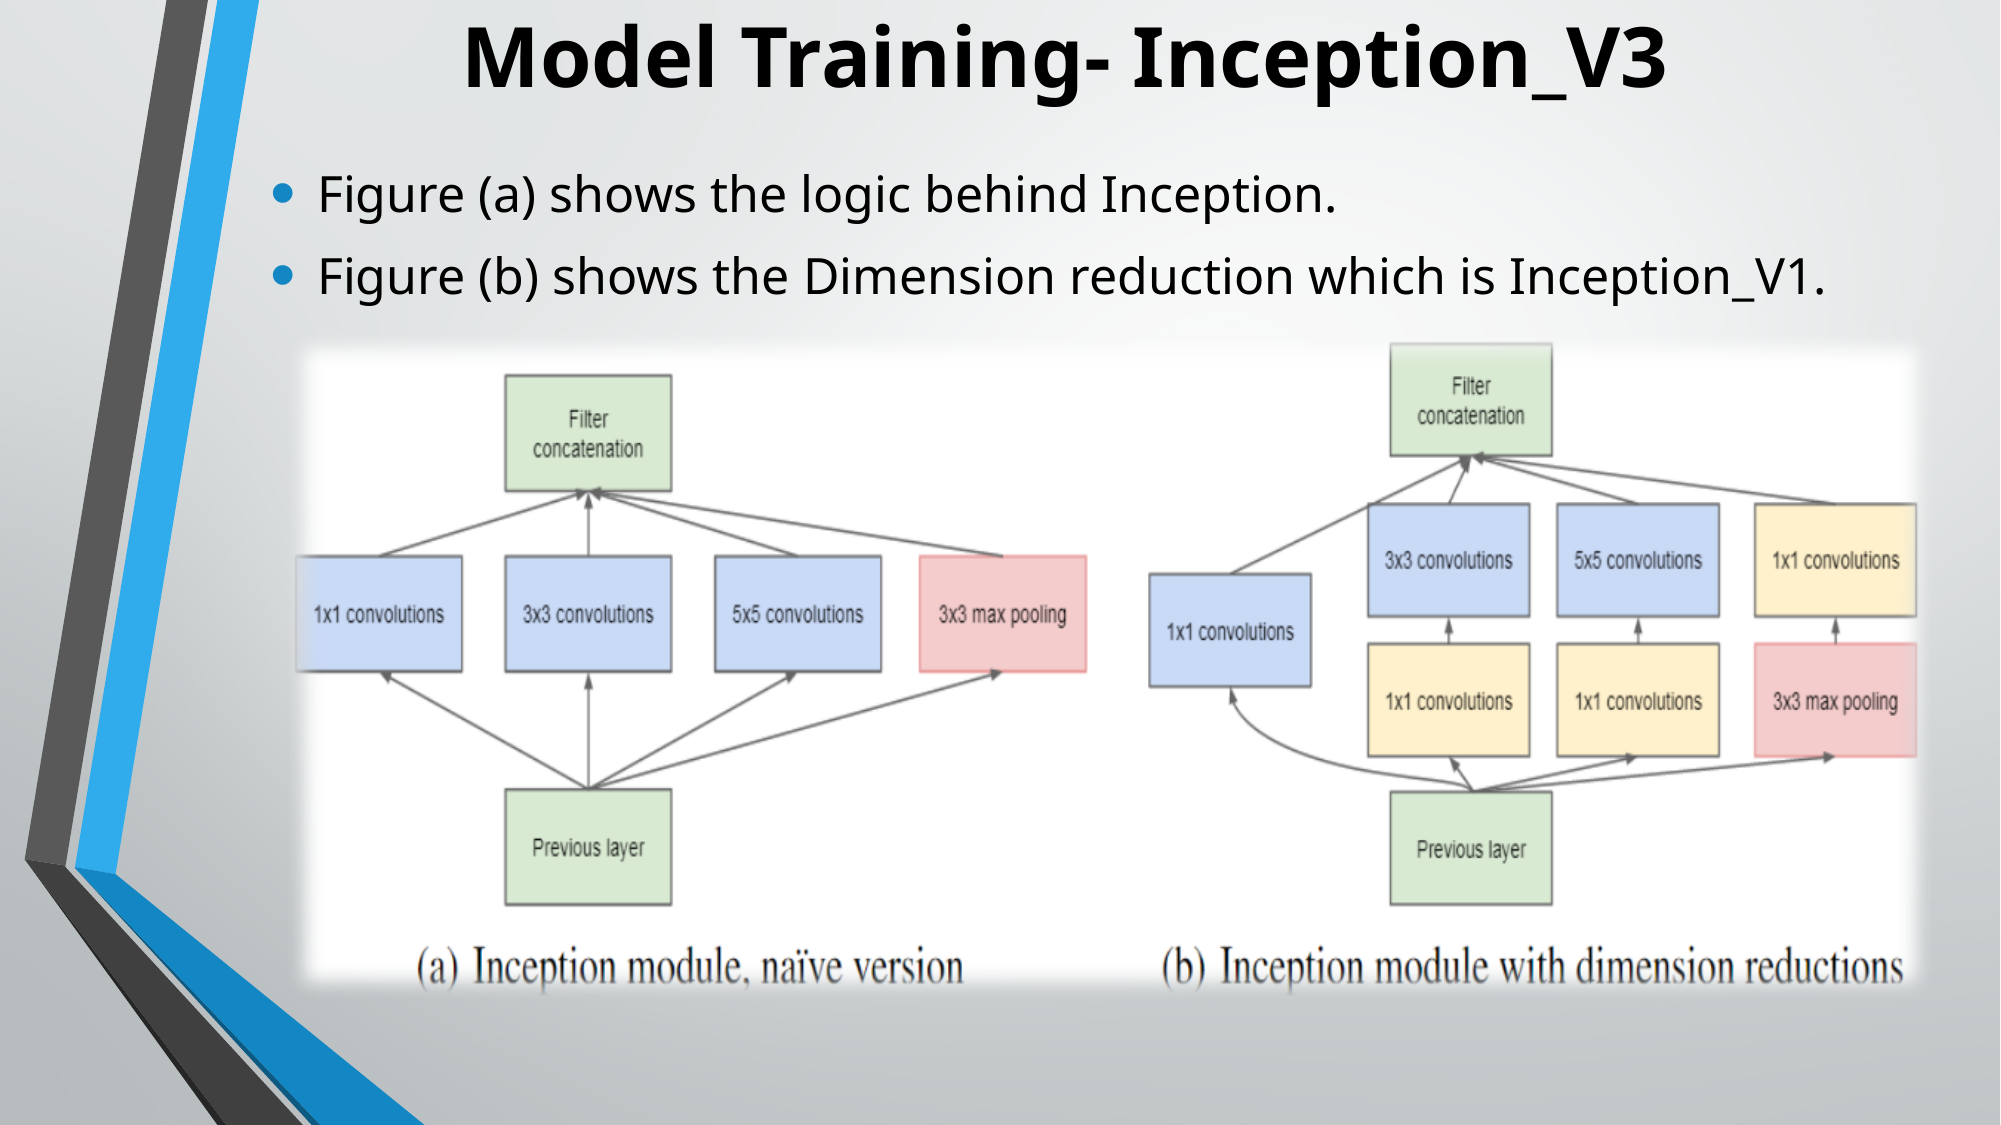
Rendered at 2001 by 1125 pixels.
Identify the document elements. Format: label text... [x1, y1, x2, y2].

list Figure (a) shows the logic behind Inception. Figure (b) shows the Dimension reduction which is Inception_V1. [255, 108, 1899, 442]
title Model Training- Inception_V3 [243, 0, 1887, 120]
picture [288, 331, 1933, 1000]
